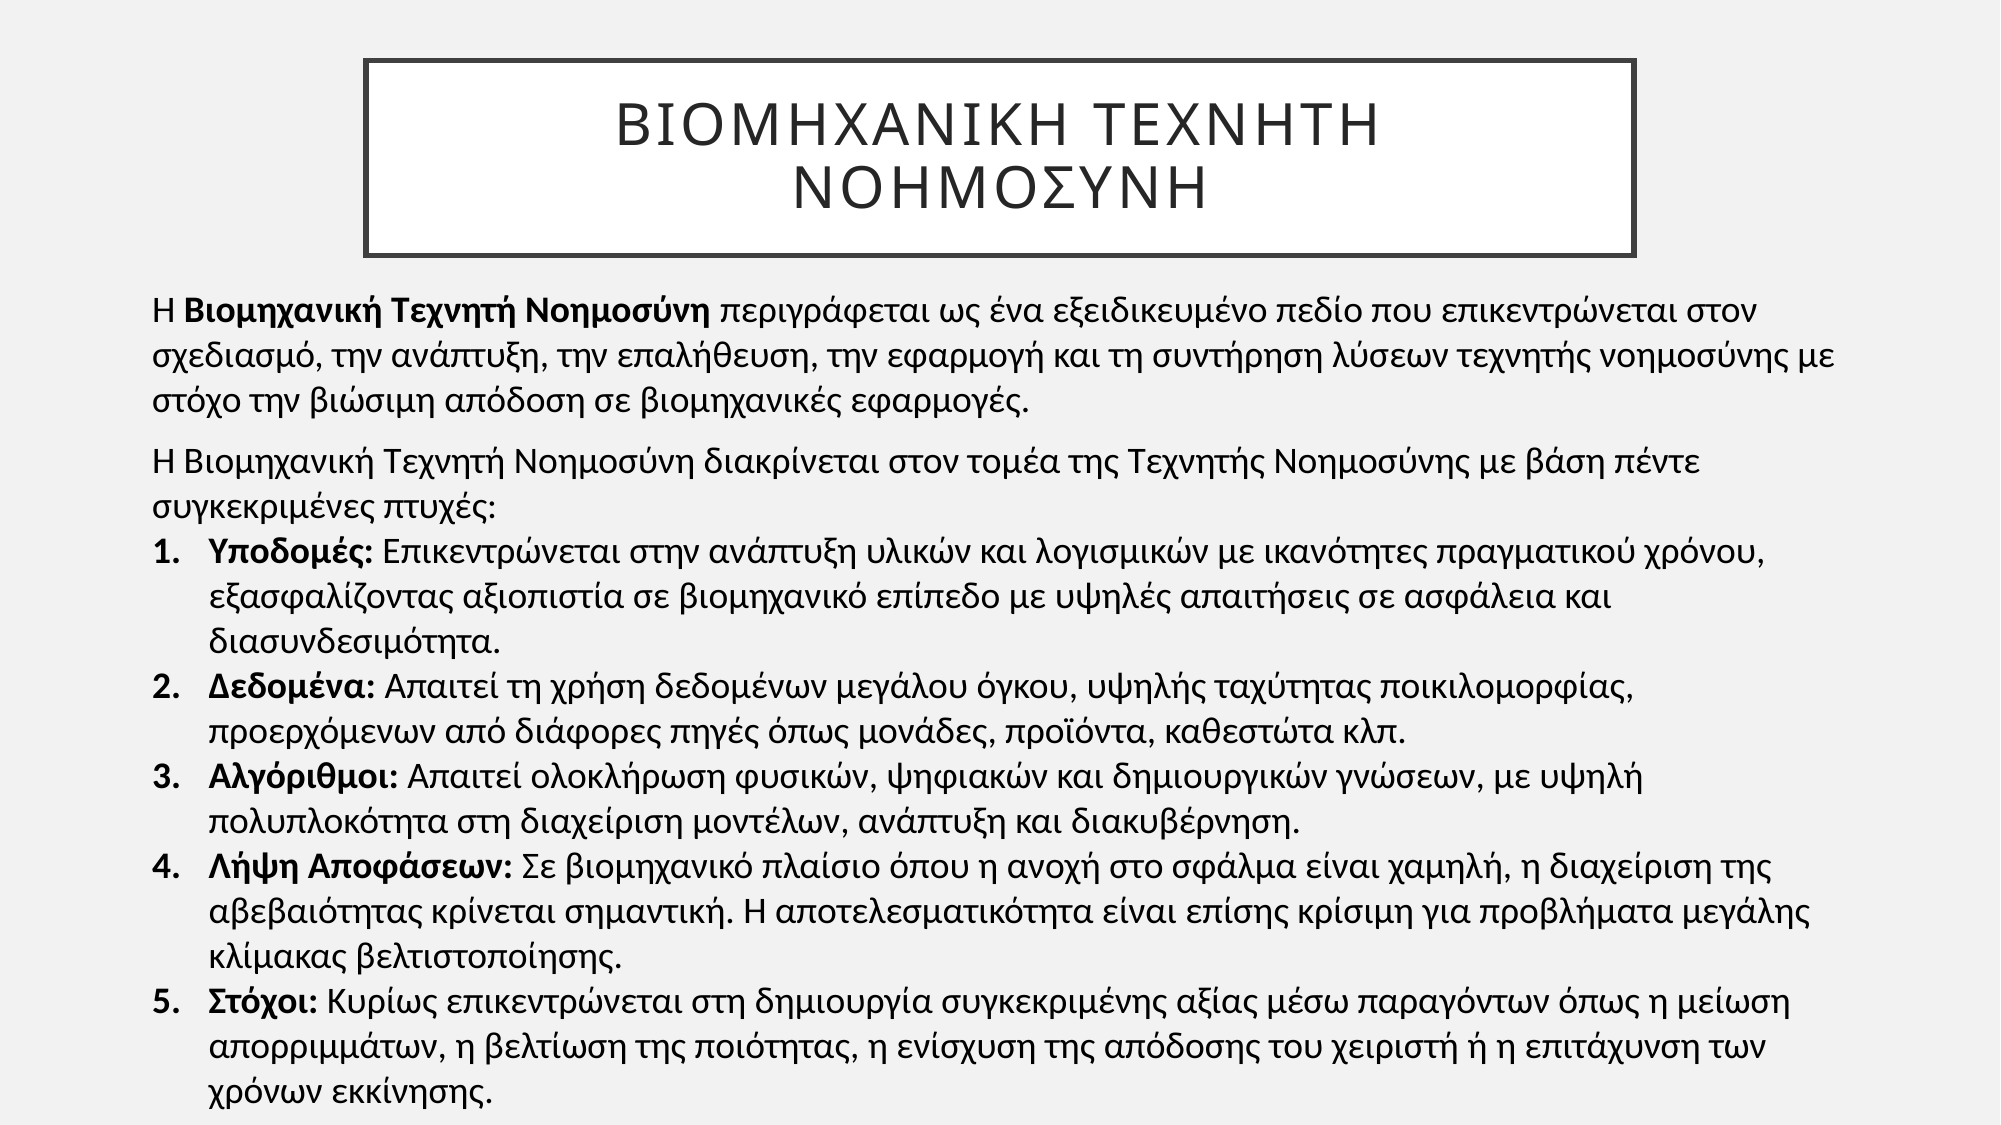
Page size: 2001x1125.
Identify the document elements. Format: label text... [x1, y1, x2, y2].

text_box Η Βιομηχανική Τεχνητή Νοημοσύνη περιγράφεται ως ένα εξειδικευμένο πεδίο που επικεντρώνεται στον σχεδιασμό, την ανάπτυξη, την επαλήθευση, την εφαρμογή και τη συντήρηση λύσεων τεχνητής νοημοσύνης με στόχο την βιώσιμη απόδοση σε βιομηχανικές εφαρμογές. [137, 277, 1863, 427]
title Βιομηχανικη Τεχνητη Νοημοσυνη [363, 58, 1637, 258]
text_box Η Βιομηχανική Τεχνητή Νοημοσύνη διακρίνεται στον τομέα της Τεχνητής Νοημοσύνης με βάση πέντε συγκεκριμένες πτυχές: Υποδομές: Επικεντρώνεται στην ανάπτυξη υλικών και λογισμικών με ικανότητες πραγματικού χρόνου, εξασφαλίζοντας αξιοπιστία σε βιομηχανικό επίπεδο με υψηλές απαιτήσεις σε ασφάλεια και διασυνδεσιμότητα. Δεδομένα: Απαιτεί τη χρήση δεδομένων μεγάλου όγκου, υψηλής ταχύτητας ποικιλομορφίας, προερχόμενων από διάφορες πηγές όπως μονάδες, προϊόντα, καθεστώτα κλπ. Αλγόριθμοι: Απαιτεί ολοκλήρωση φυσικών, ψηφιακών και δημιουργικών γνώσεων, με υψηλή πολυπλοκότητα στη διαχείριση μοντέλων, ανάπτυξη και διακυβέρνηση. Λήψη Αποφάσεων: Σε βιομηχανικό πλαίσιο όπου η ανοχή στο σφάλμα είναι χαμηλή, η διαχείριση της αβεβαιότητας κρίνεται σημαντική. Η αποτελεσματικότητα είναι επίσης κρίσιμη για προβλήματα μεγάλης κλίμακας βελτιστοποίησης. Στόχοι: Κυρίως επικεντρώνεται στη δημιουργία συγκεκριμένης αξίας μέσω παραγόντων όπως η μείωση απορριμμάτων, η βελτίωση της ποιότητας, η ενίσχυση της απόδοσης του χειριστή ή η επιτάχυνση των χρόνων εκκίνησης. [137, 428, 1863, 1119]
